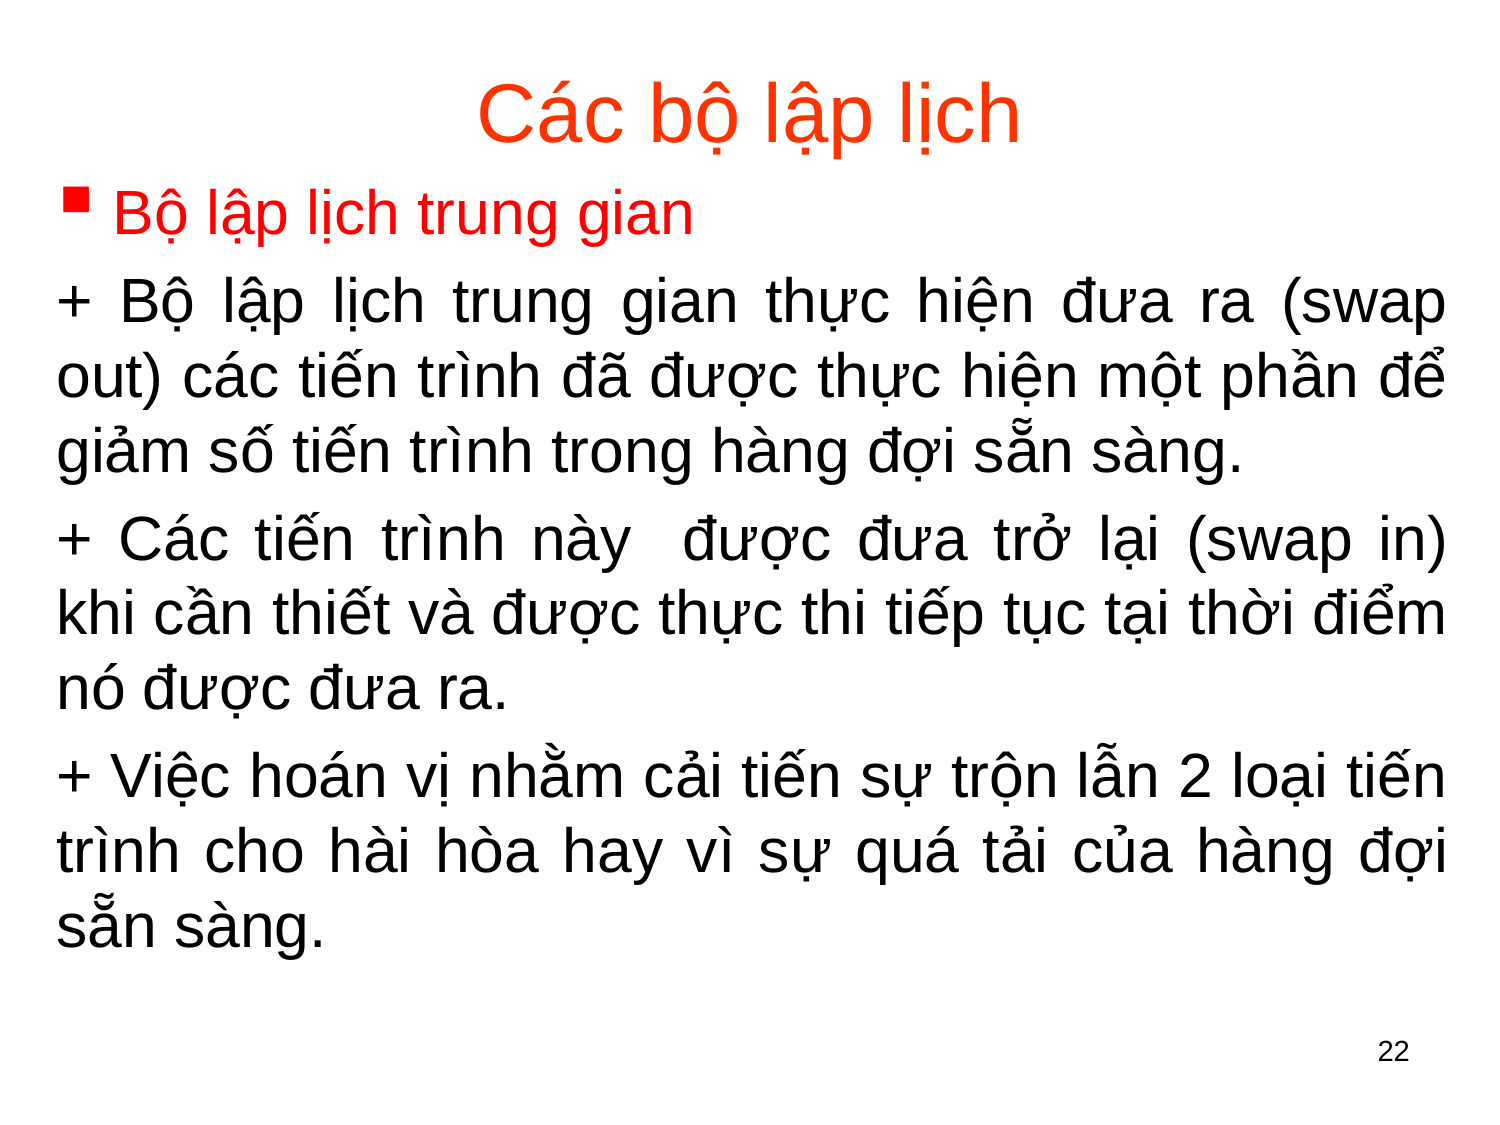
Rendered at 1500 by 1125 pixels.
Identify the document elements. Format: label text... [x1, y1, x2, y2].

slide_number 22 [1074, 1024, 1426, 1103]
title Các bộ lập lịch [74, 44, 1426, 164]
list Bộ lập lịch trung gian + Bộ lập lịch trung gian thực hiện đưa ra (swap out) các tiến trình đã được thực hiện một phần để giảm số tiến trình trong hàng đợi sẵn sàng. + Các tiến trình này được đưa trở lại (swap in) khi cần thiết và được thực thi tiếp tục tại thời điểm nó được đưa ra. + Việc hoán vị nhằm cải tiến sự trộn lẫn 2 loại tiến trình cho hài hòa hay vì sự quá tải của hàng đợi sẵn sàng. [40, 164, 1466, 995]
